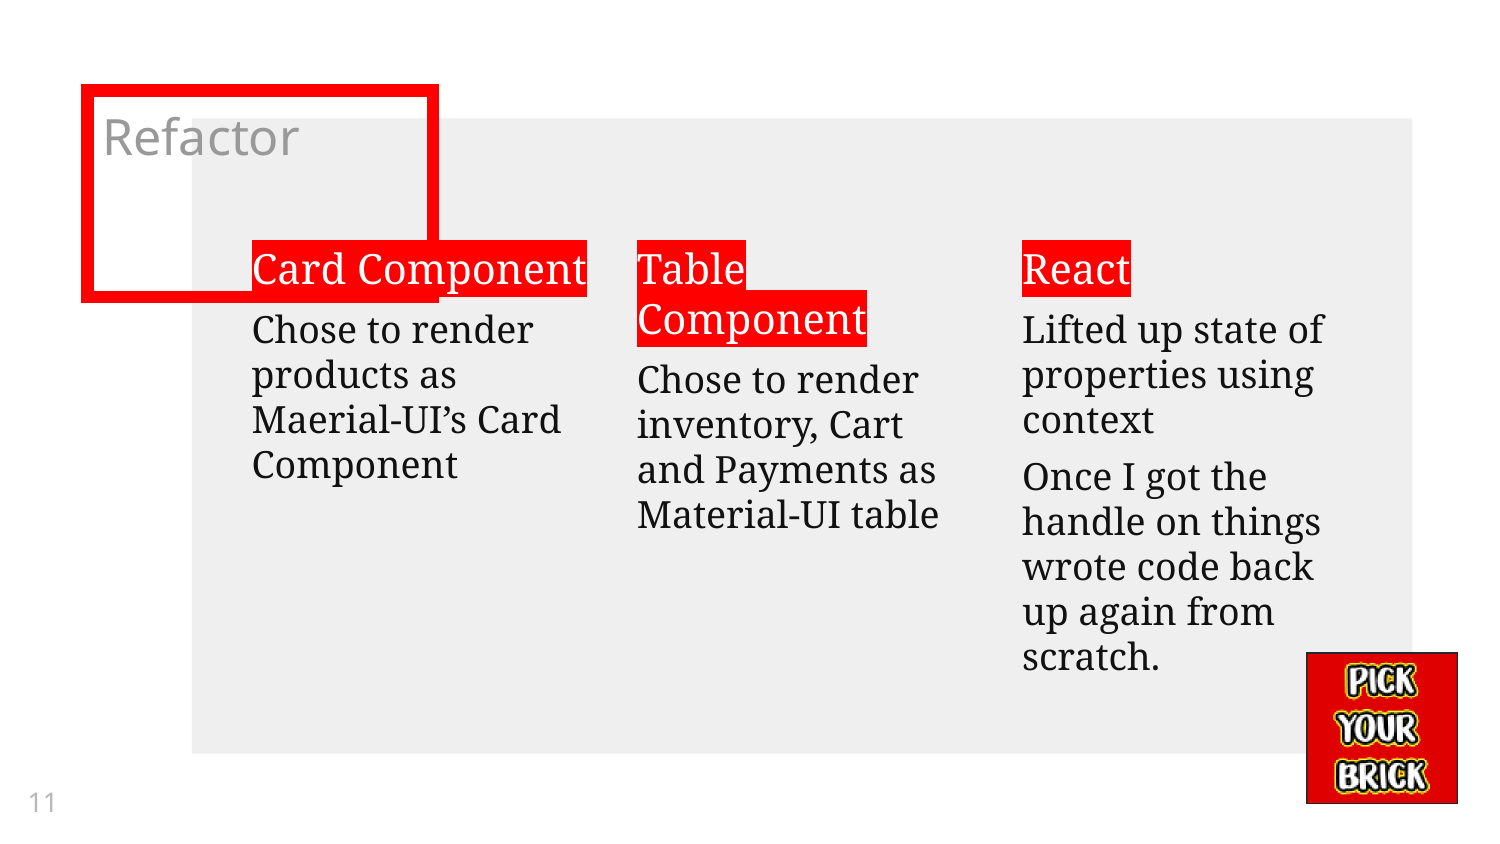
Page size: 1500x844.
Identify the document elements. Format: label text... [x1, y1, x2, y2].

list Card Component Chose to render products as Maerial-UI’s Card Component [236, 228, 604, 723]
picture [1305, 652, 1458, 804]
list Table Component Chose to render inventory, Cart and Payments as Material-UI table [621, 228, 989, 723]
title Refactor [81, 84, 439, 303]
list React Lifted up state of properties using context Once I got the handle on things wrote code back up again from scratch. [1007, 228, 1374, 723]
slide_number ‹#› [12, 770, 103, 836]
